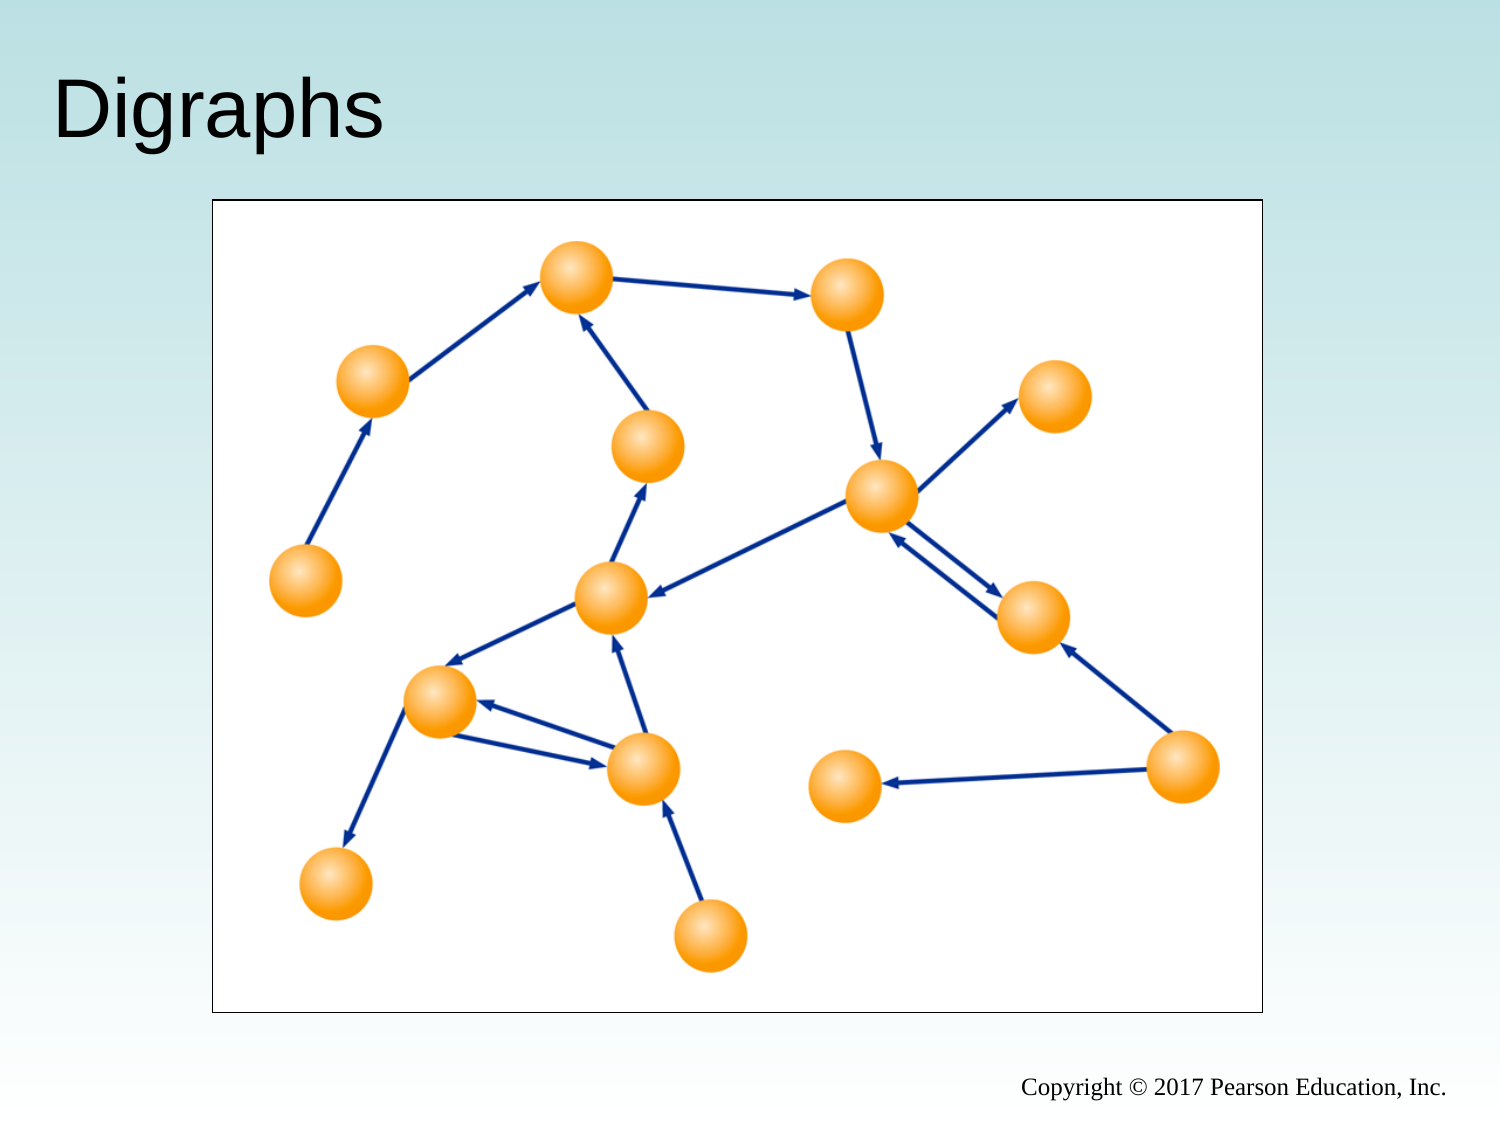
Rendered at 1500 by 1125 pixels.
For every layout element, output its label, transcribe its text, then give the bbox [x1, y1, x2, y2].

footer Copyright © 2017 Pearson Education, Inc. [549, 1062, 1463, 1114]
title Digraphs [37, 45, 1463, 163]
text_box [212, 199, 1263, 1013]
